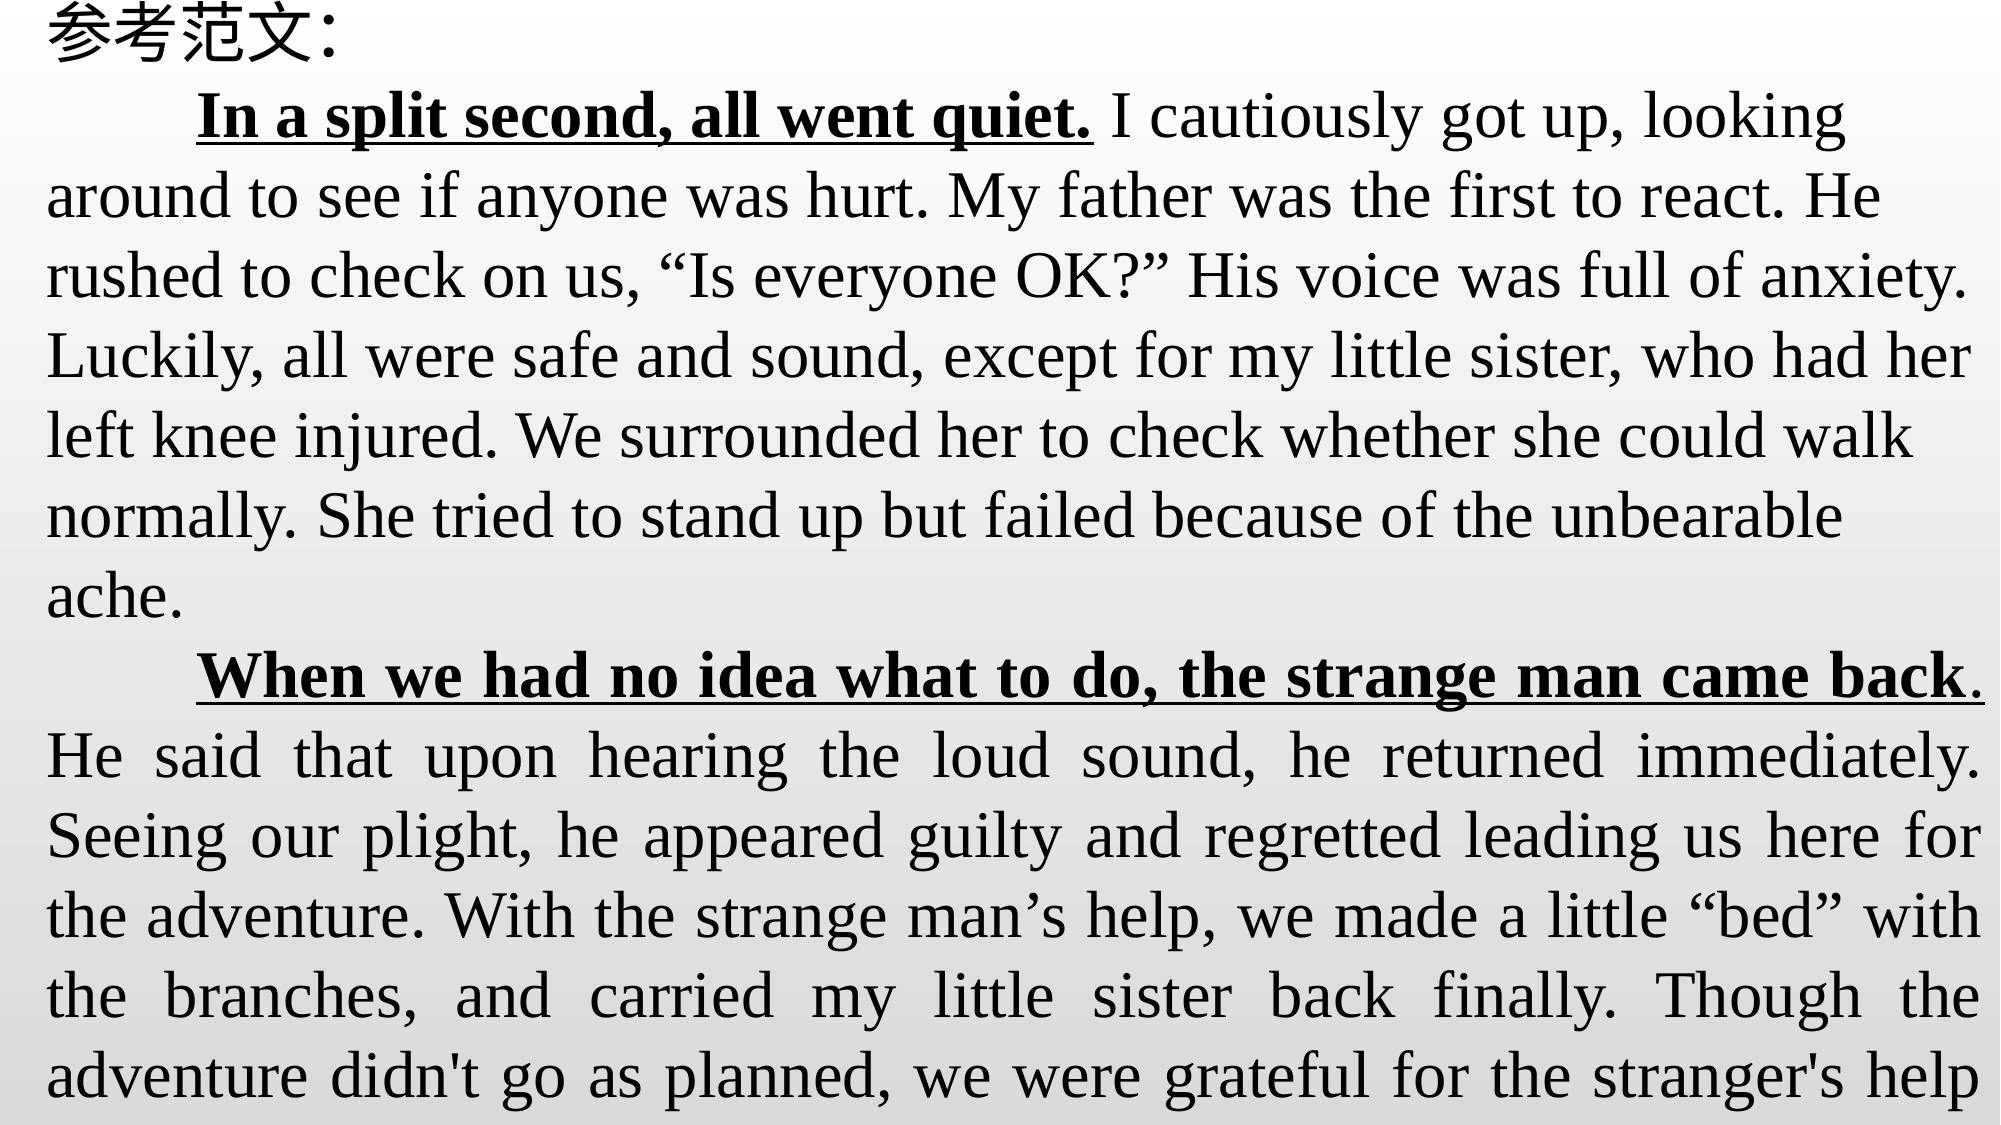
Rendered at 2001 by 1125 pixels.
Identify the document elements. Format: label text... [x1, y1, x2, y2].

text_box 参考范文： In a split second, all went quiet. I cautiously got up, looking around to see if anyone was hurt. My father was the first to react. He rushed to check on us, “Is everyone OK?” His voice was full of anxiety. Luckily, all were safe and sound, except for my little sister, who had her left knee injured. We surrounded her to check whether she could walk normally. She tried to stand up but failed because of the unbearable ache. When we had no idea what to do, the strange man came back. He said that upon hearing the loud sound, he returned immediately. Seeing our plight, he appeared guilty and regretted leading us here for the adventure. With the strange man’s help, we made a little “bed” with the branches, and carried my little sister back finally. Though the adventure didn't go as planned, we were grateful for the stranger's help and blessed that we all made it out of the situation safely. (150 words) [31, 0, 2000, 1125]
